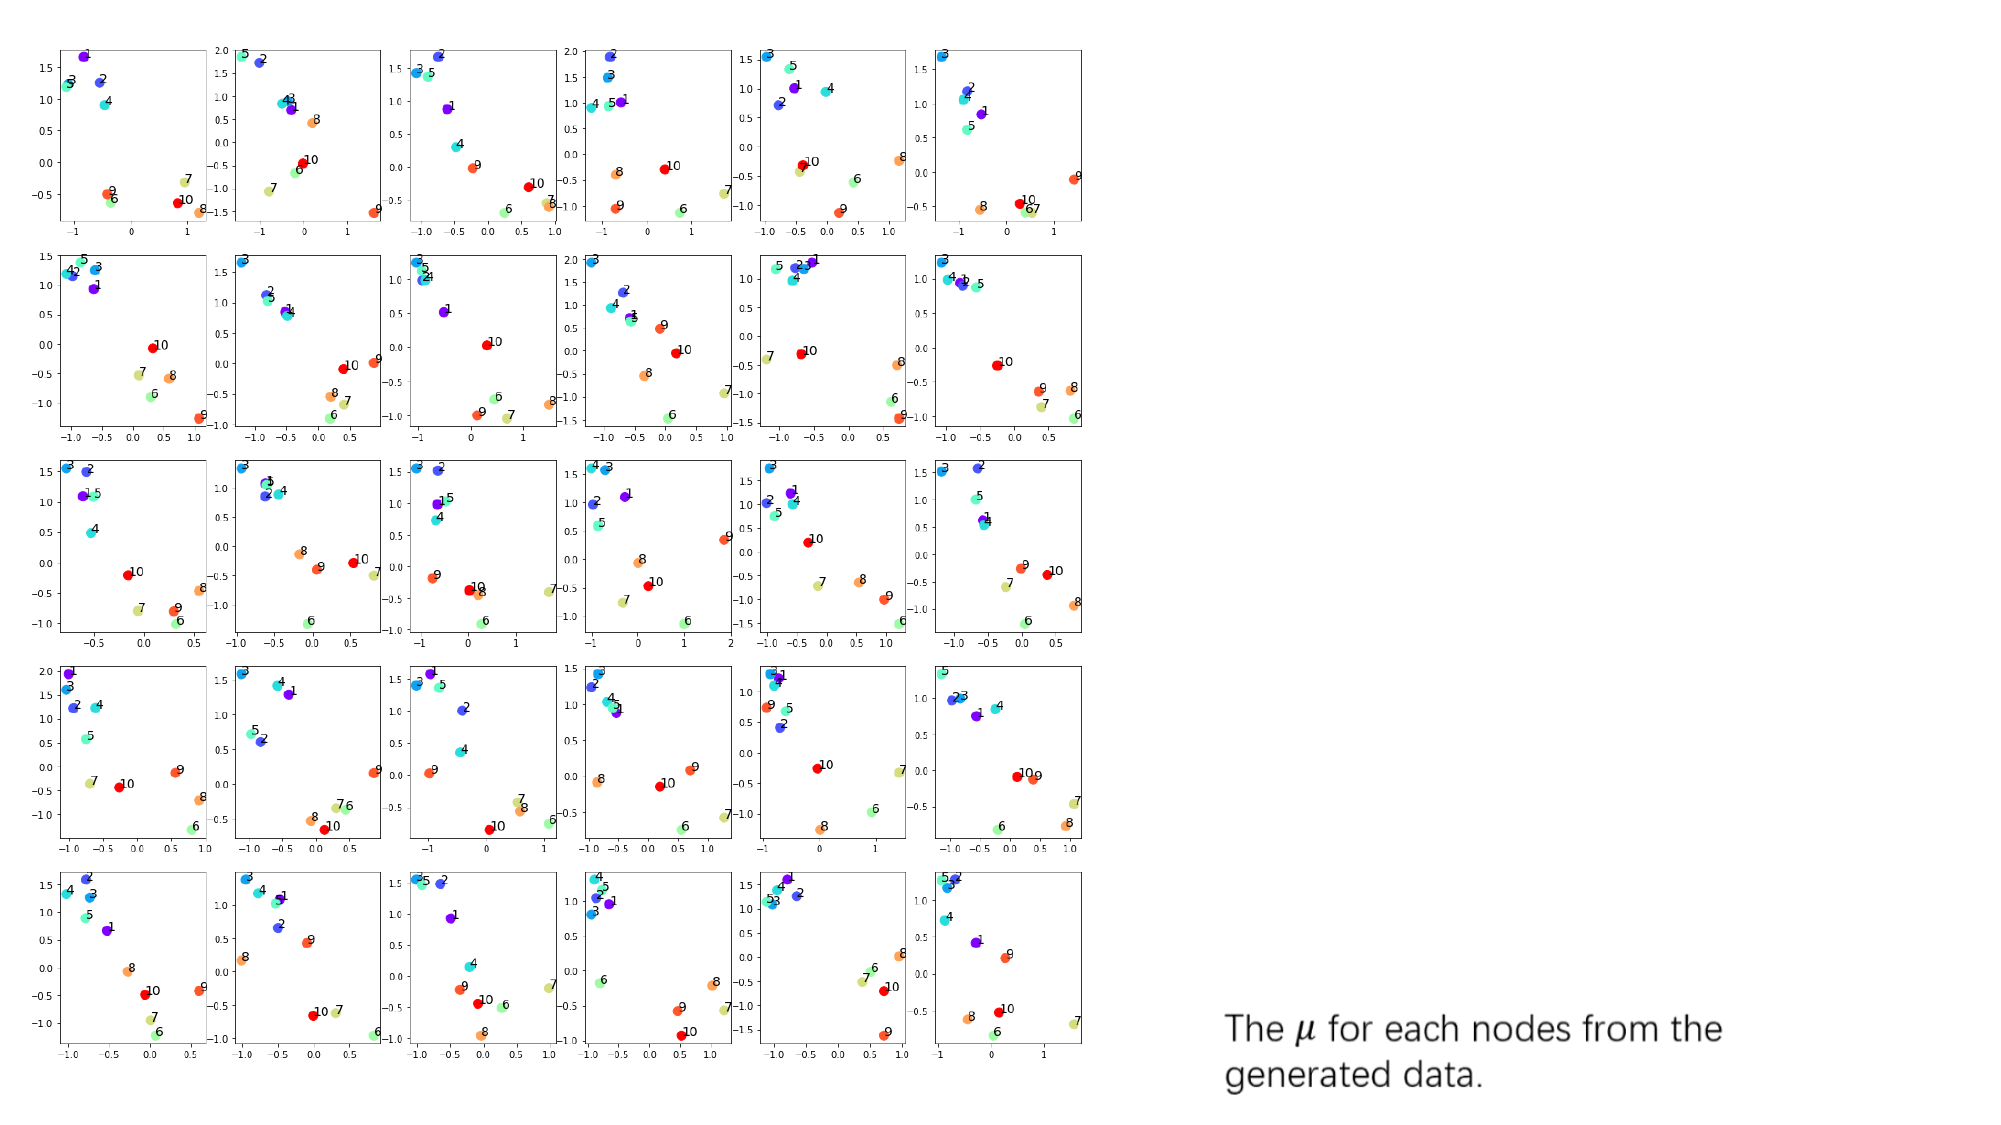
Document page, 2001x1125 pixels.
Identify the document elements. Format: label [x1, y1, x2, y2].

picture [1211, 998, 1768, 1125]
picture [24, 40, 1088, 1065]
